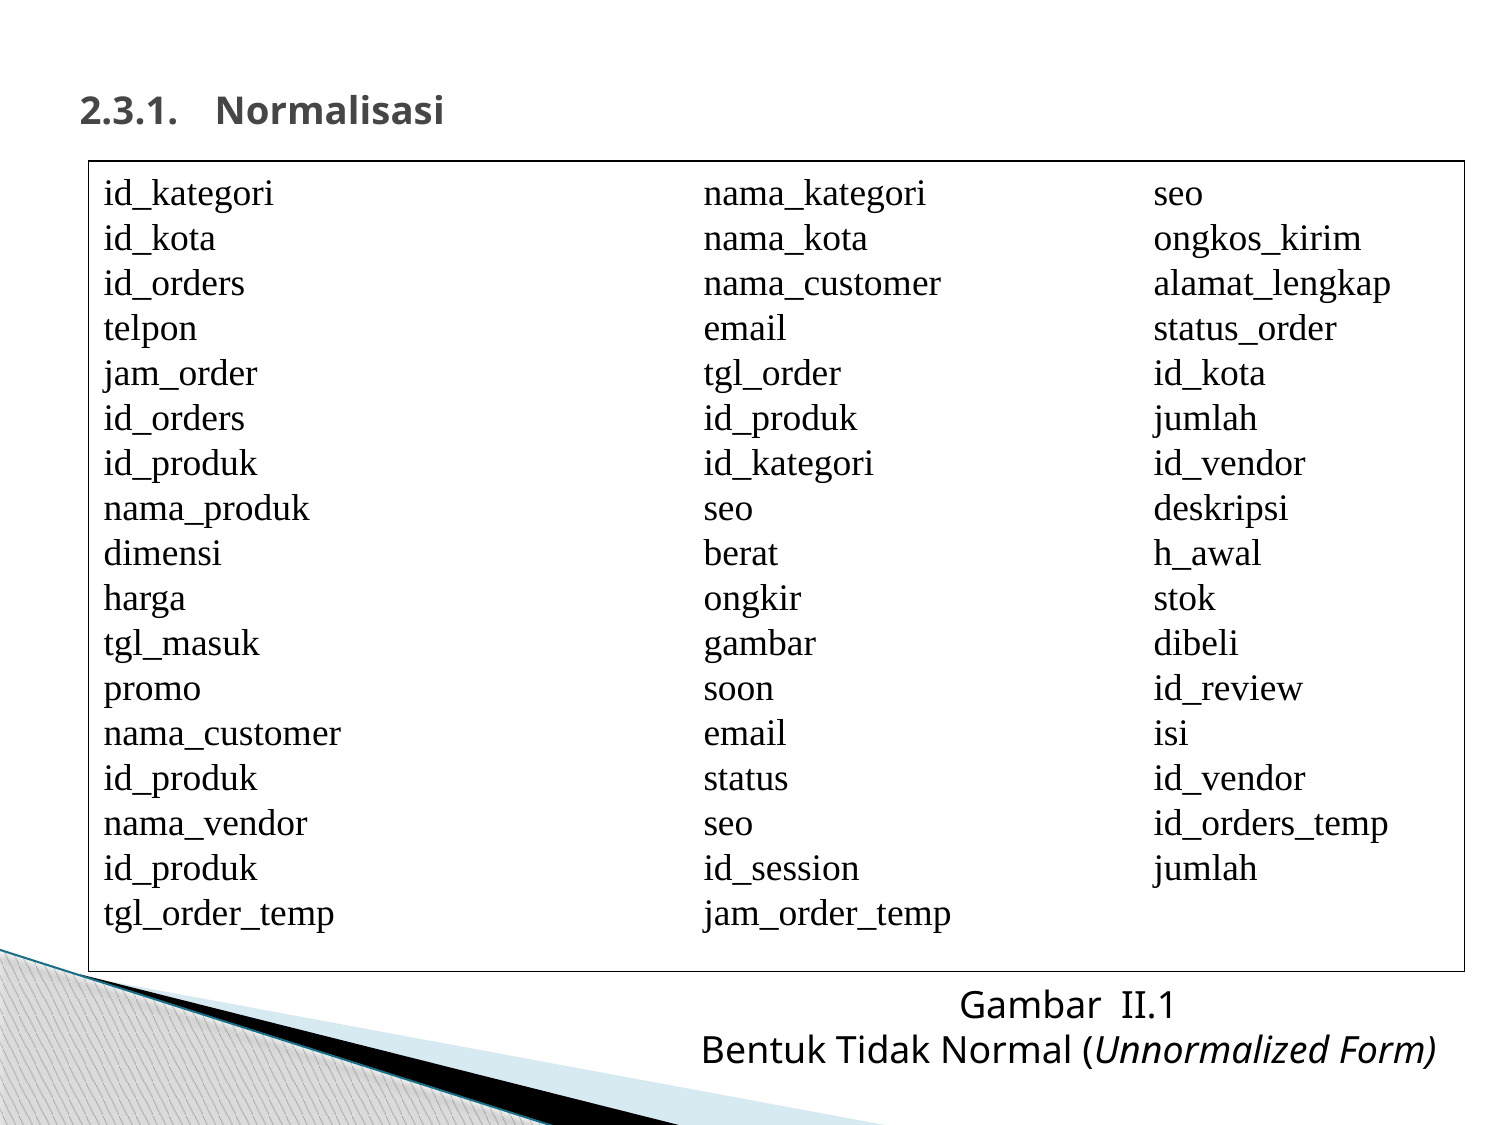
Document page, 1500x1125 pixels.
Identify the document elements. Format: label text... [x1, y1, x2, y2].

title 2.3.1. Normalisasi [64, 78, 1415, 186]
text_box id_kategori nama_kategori seo id_kota nama_kota ongkos_kirim id_orders nama_customer alamat_lengkap telpon email status_order jam_order tgl_order id_kota id_orders id_produk jumlah id_produk id_kategori id_vendor nama_produk seo deskripsi dimensi berat h_awal harga ongkir stok tgl_masuk gambar dibeli promo soon id_review nama_customer email isi id_produk status id_vendor nama_vendor seo id_orders_temp id_produk id_session jumlah tgl_order_temp jam_order_temp [88, 160, 1465, 972]
text_box Gambar II.1 Bentuk Tidak Normal (Unnormalized Form) [637, 973, 1500, 1124]
